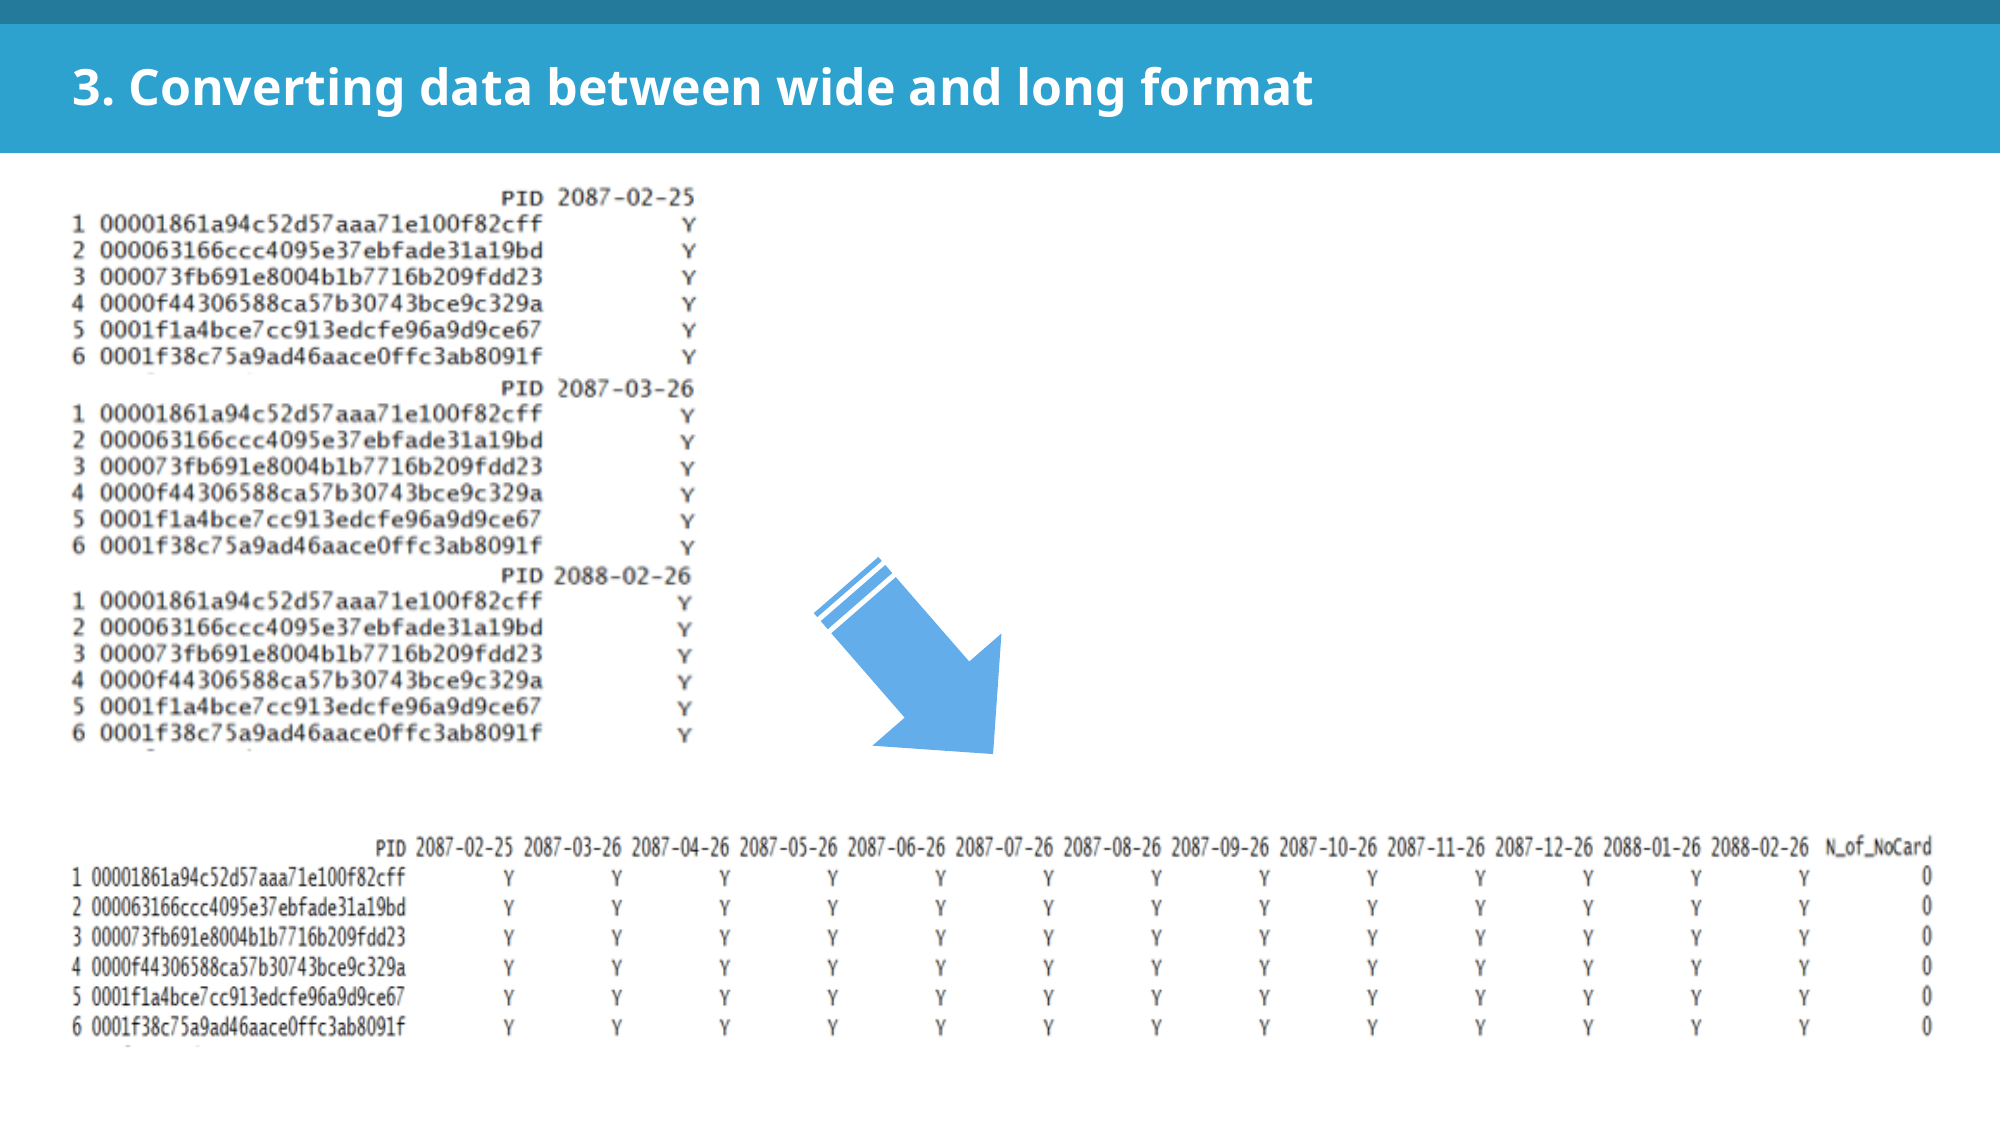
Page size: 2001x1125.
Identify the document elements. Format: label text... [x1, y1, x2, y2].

text_box [829, 575, 1003, 756]
text_box [819, 563, 894, 631]
text_box [812, 555, 884, 619]
picture [58, 171, 721, 762]
list 3. Converting data between wide and long format [57, 41, 1351, 130]
picture [58, 826, 1950, 1049]
